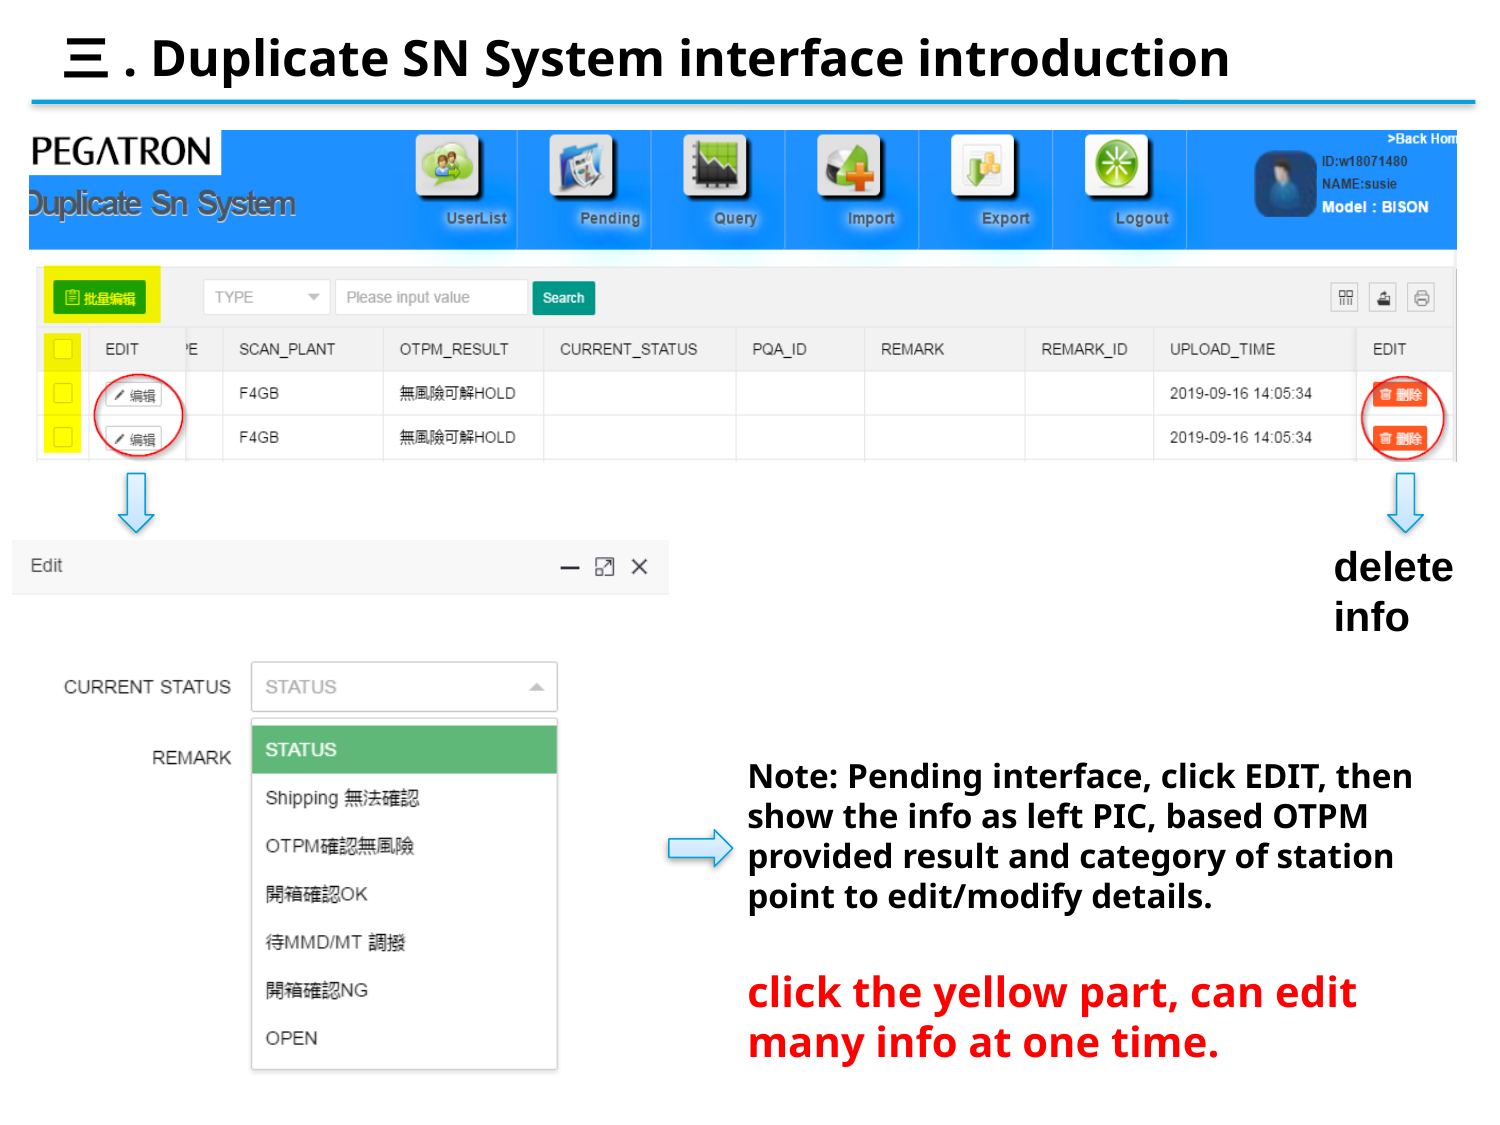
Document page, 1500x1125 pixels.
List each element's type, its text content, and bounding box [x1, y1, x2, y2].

text_box [117, 472, 155, 534]
text_box delete info [1318, 532, 1493, 648]
text_box Note: Pending interface, click EDIT, then show the info as left PIC, based OTPM provided result and category of station point to edit/modify details. click the yellow part, can edit many info at one time. [732, 748, 1476, 1073]
picture [12, 539, 670, 1093]
picture [28, 129, 1458, 462]
text_box [674, 829, 734, 868]
text_box [1387, 472, 1424, 534]
list 三. Duplicate SN System interface introduction [46, 19, 1458, 98]
